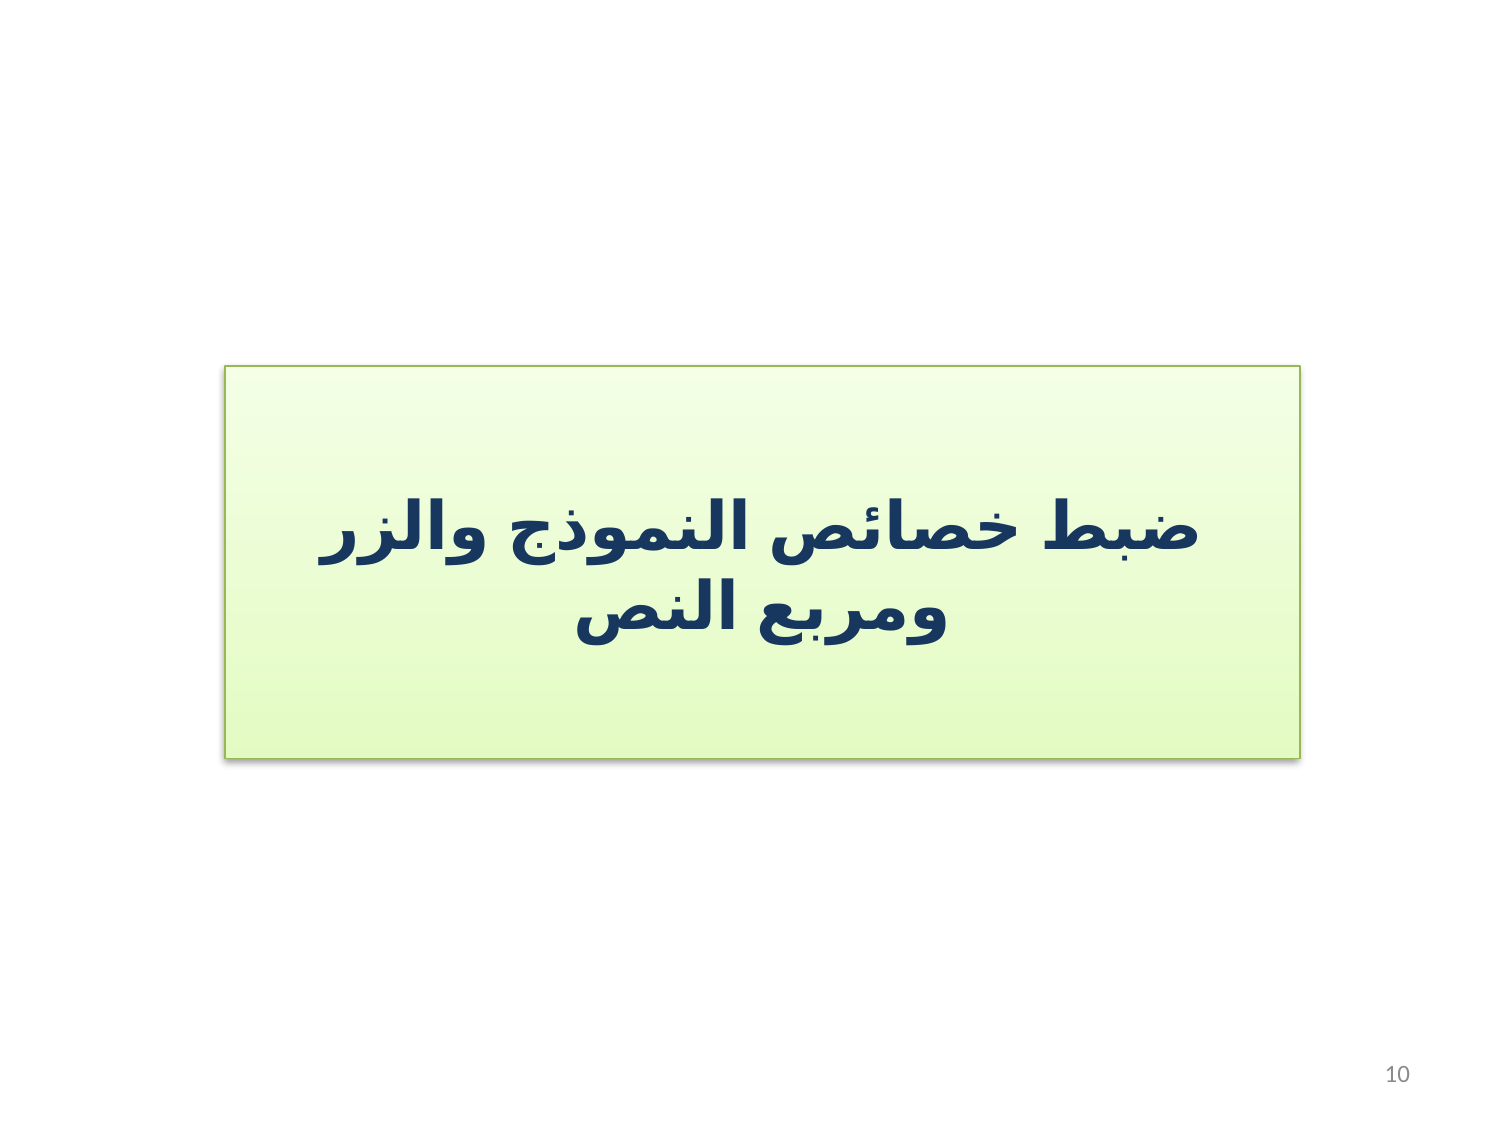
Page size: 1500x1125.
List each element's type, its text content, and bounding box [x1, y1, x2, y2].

title ضبط خصائص النموذج والزر ومربع النص [224, 365, 1301, 759]
slide_number 10 [1074, 1042, 1425, 1103]
